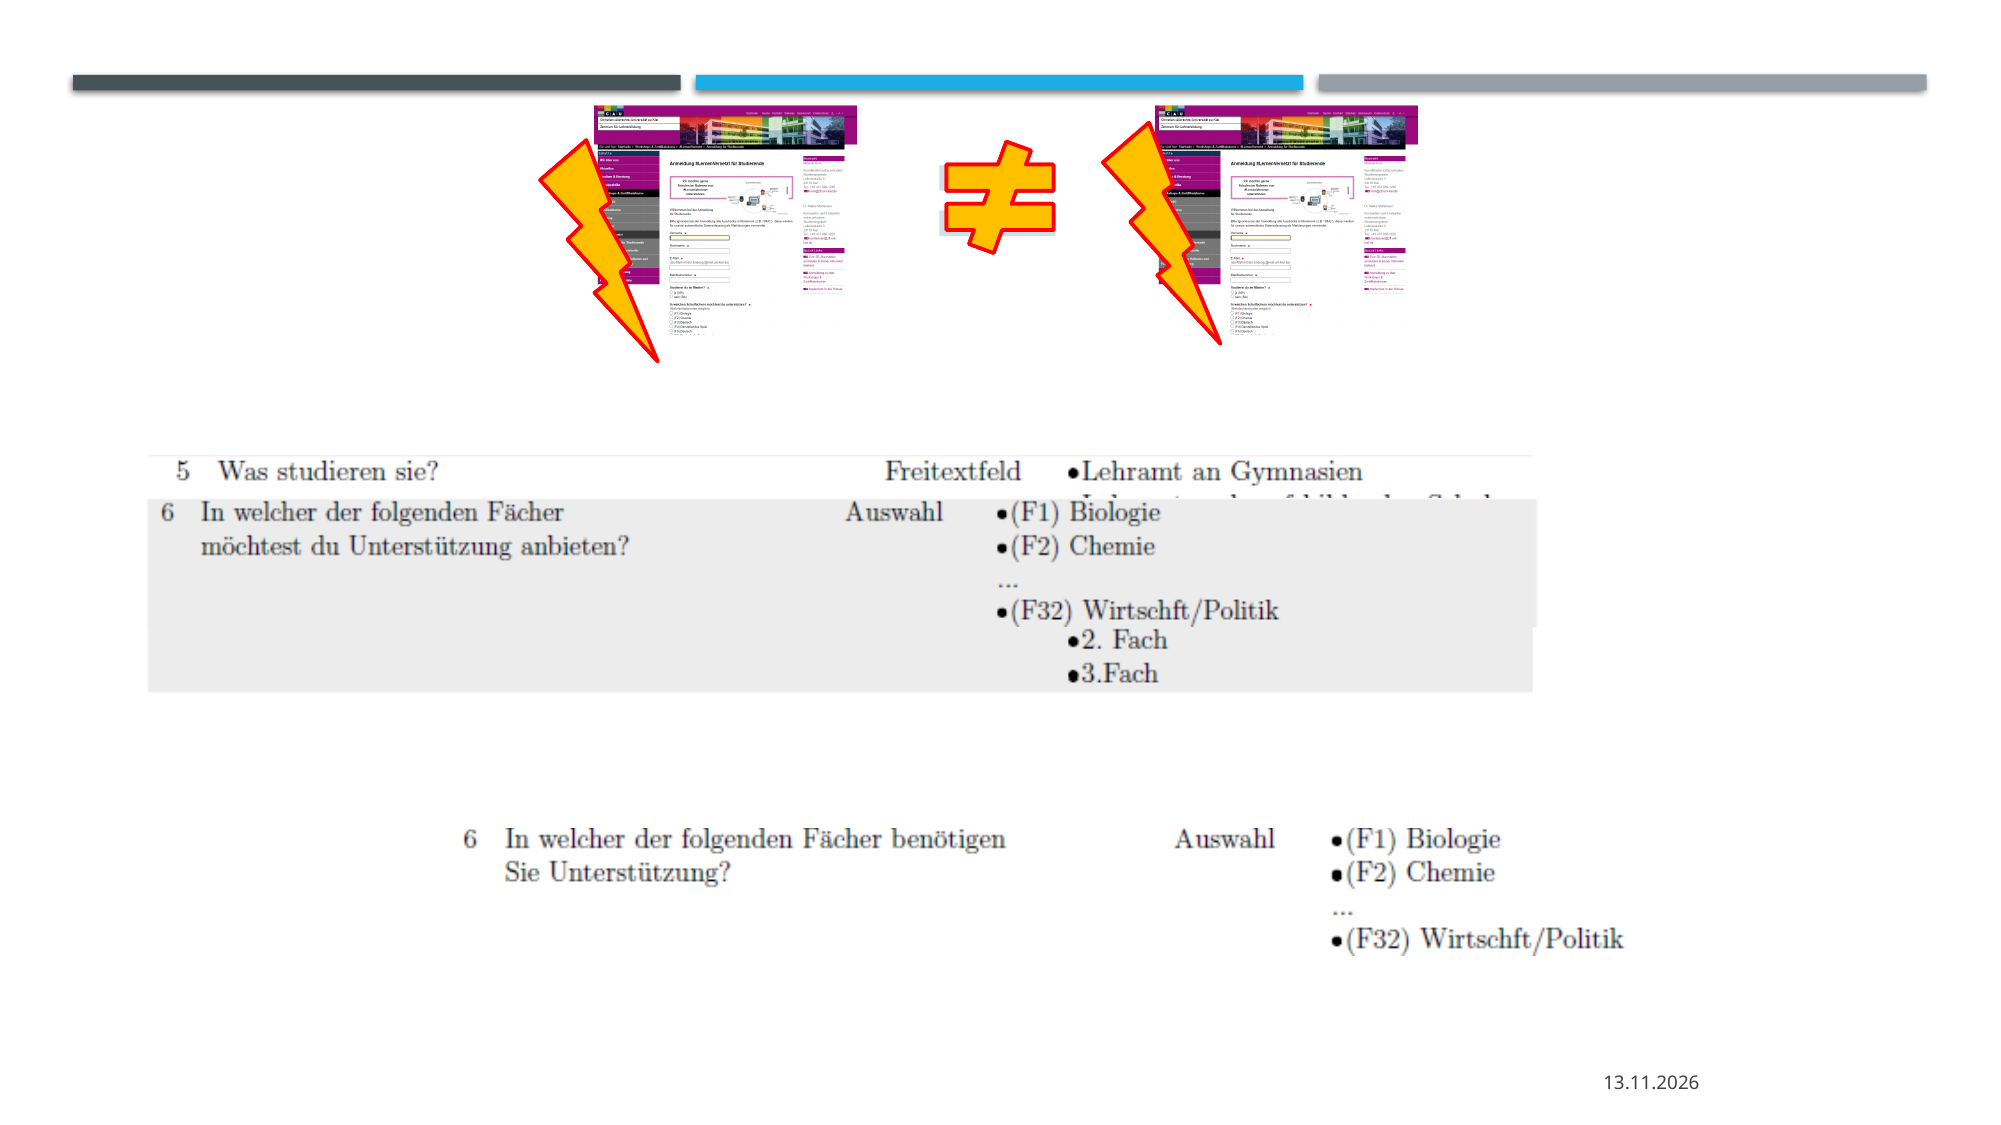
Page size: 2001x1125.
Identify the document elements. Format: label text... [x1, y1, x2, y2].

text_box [539, 122, 1221, 362]
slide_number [1547, 1053, 1715, 1114]
picture [136, 454, 1904, 1125]
picture [1155, 105, 1419, 336]
text_box = [910, 38, 1087, 120]
picture [594, 105, 857, 122]
